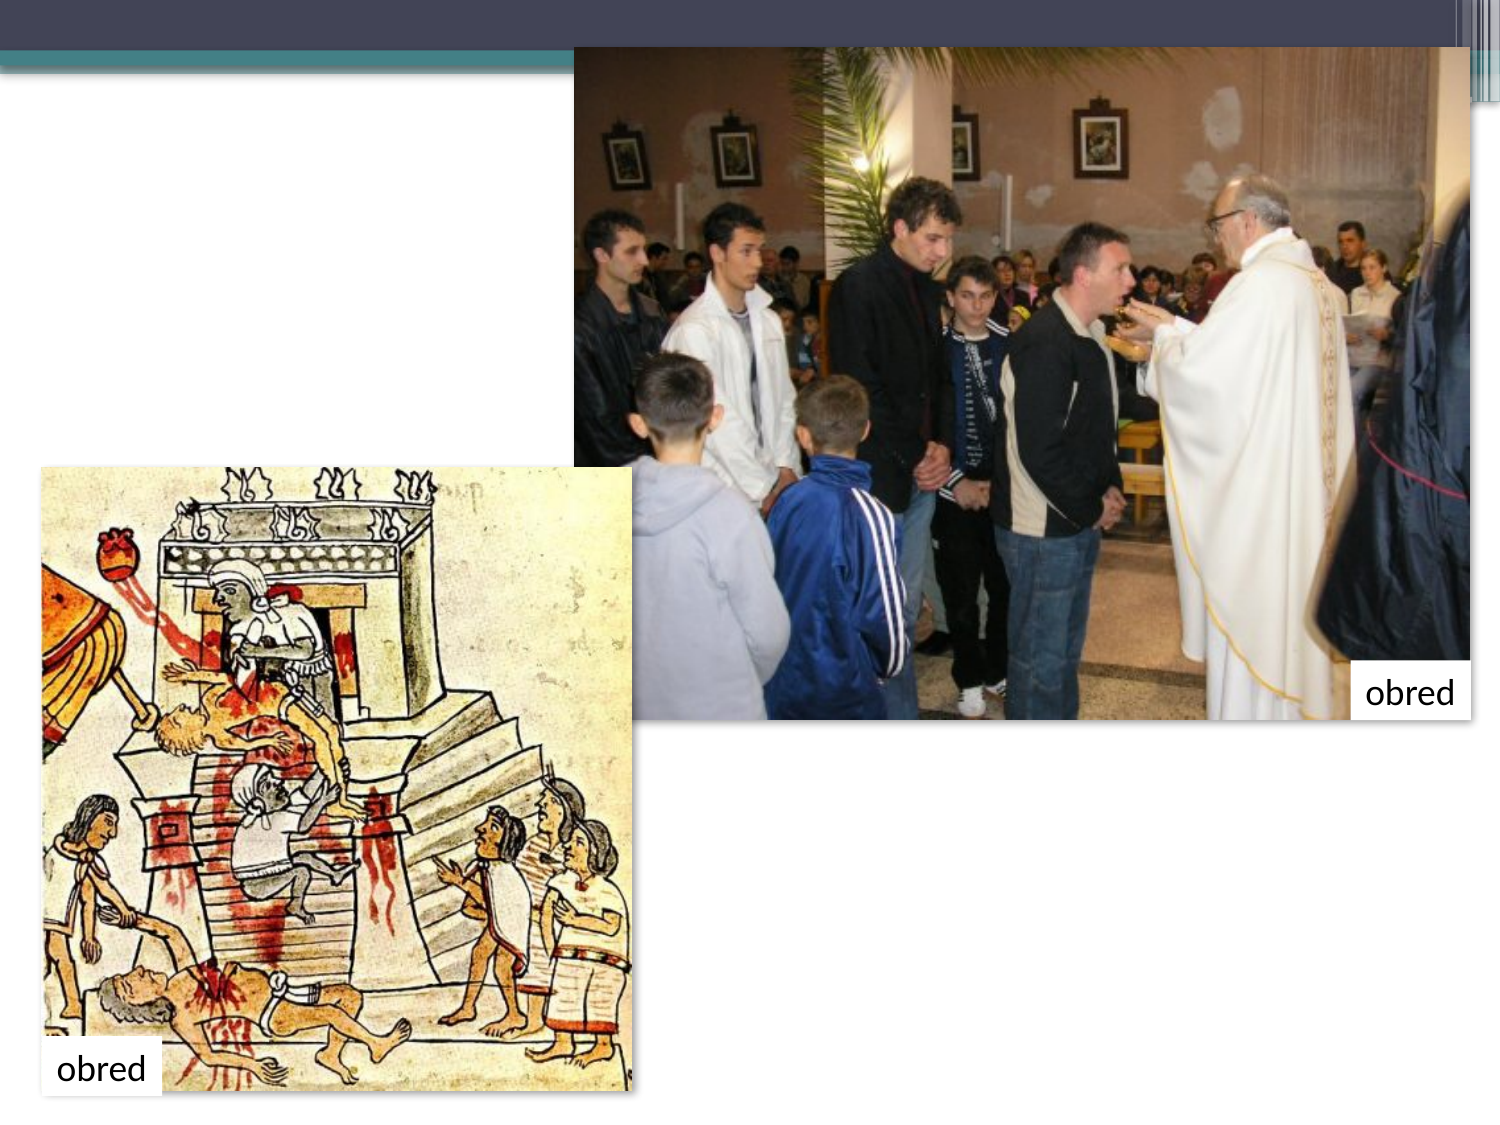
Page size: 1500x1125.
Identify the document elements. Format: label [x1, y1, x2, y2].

list [41, 467, 632, 1091]
text_box [573, 47, 1472, 722]
